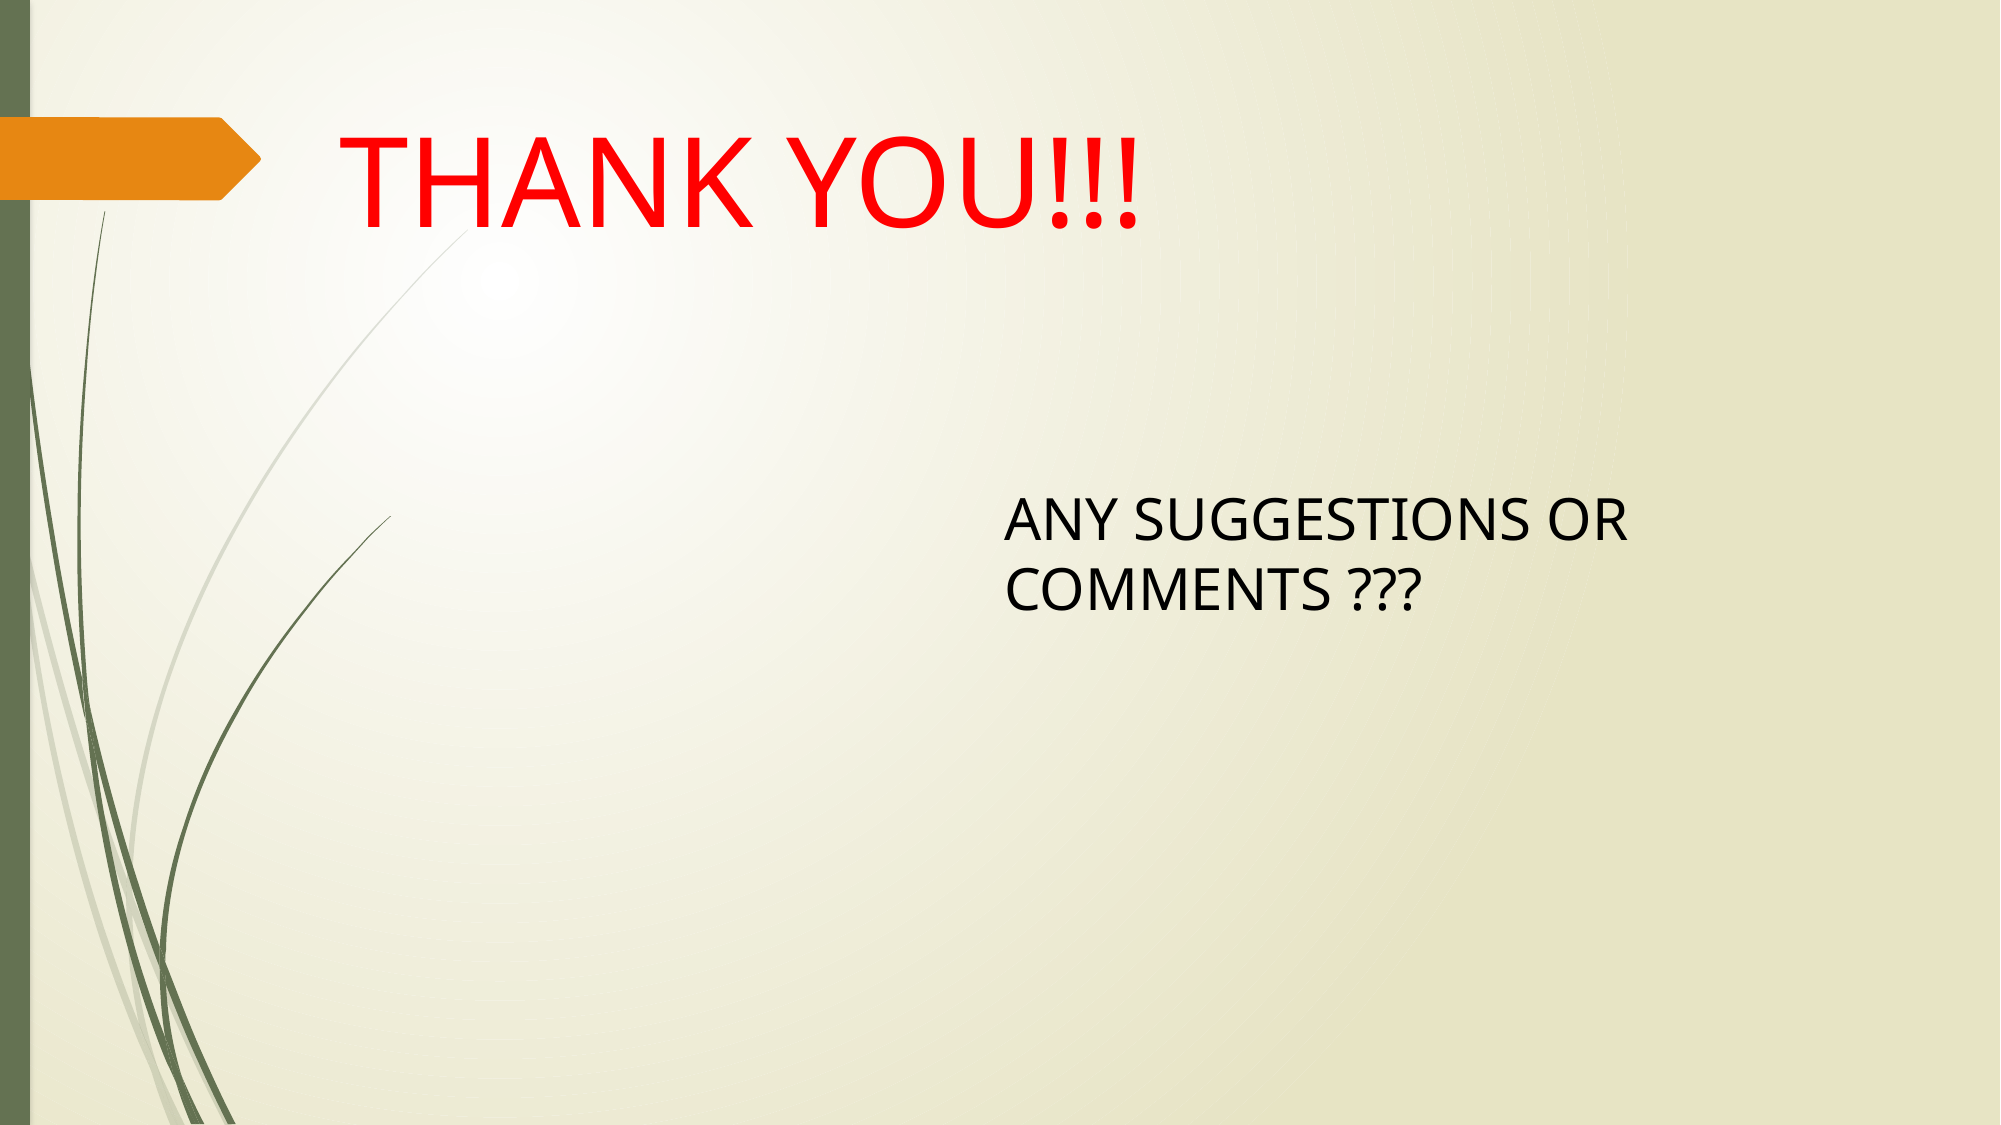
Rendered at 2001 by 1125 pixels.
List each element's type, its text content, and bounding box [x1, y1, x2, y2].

text_box THANK YOU!!! [324, 95, 1534, 260]
text_box ANY SUGGESTIONS OR COMMENTS ??? [989, 474, 1774, 630]
